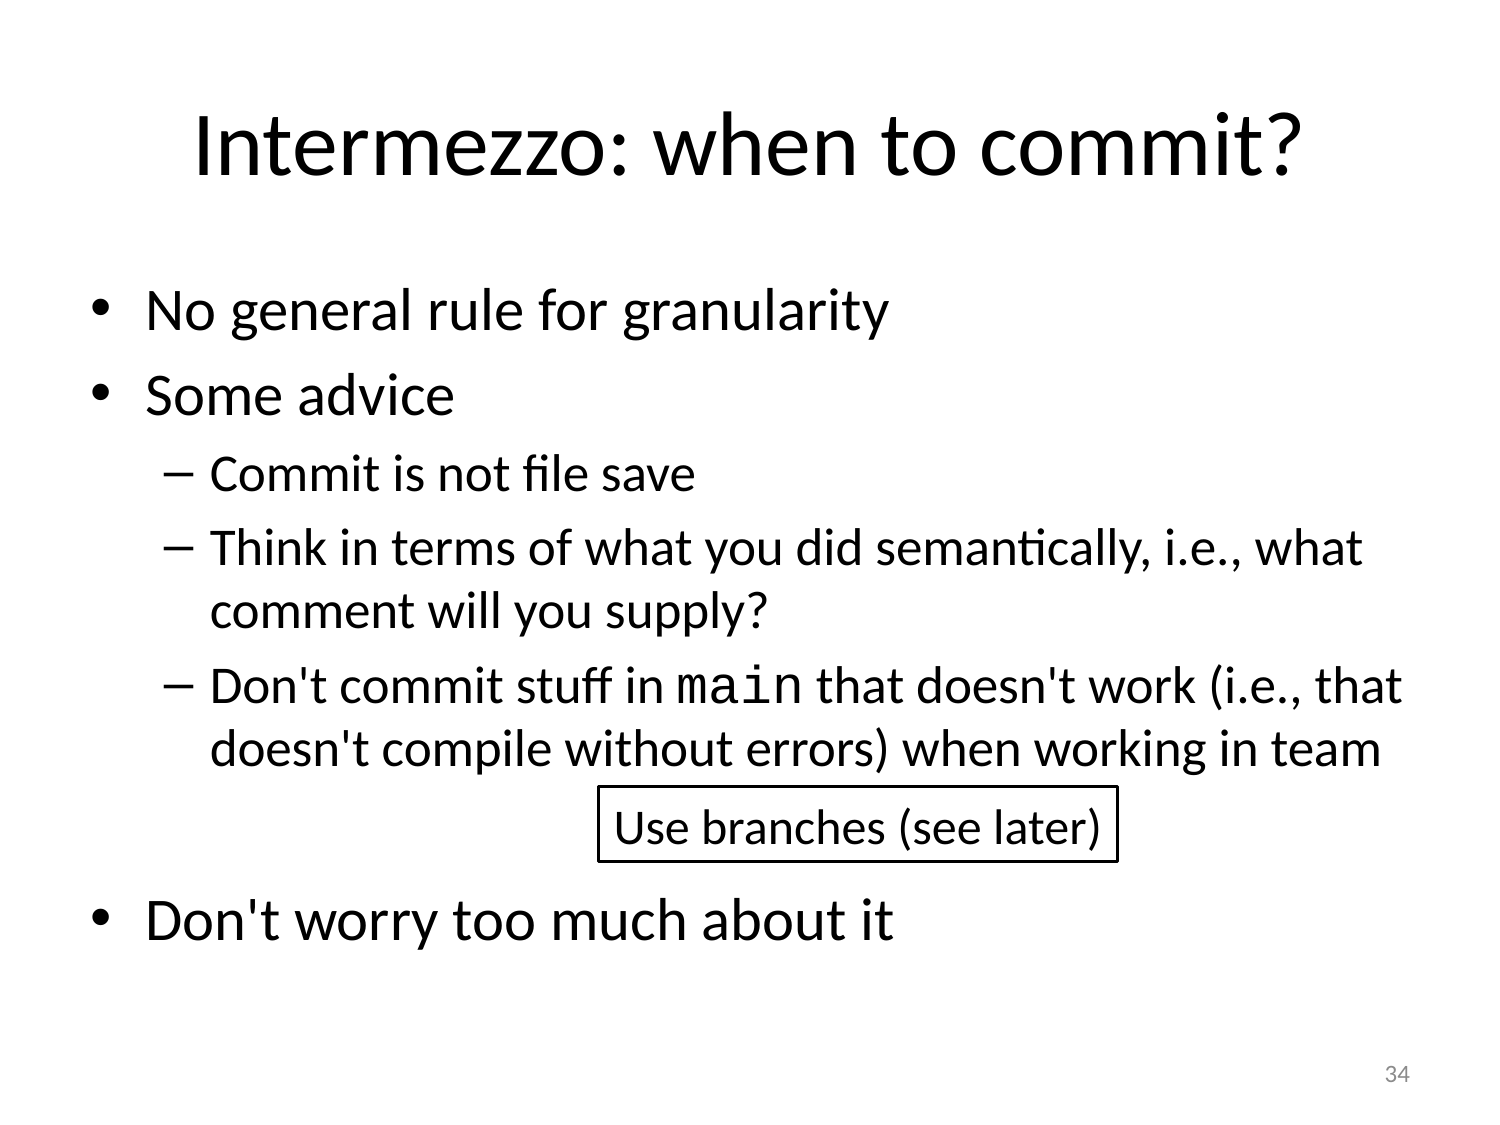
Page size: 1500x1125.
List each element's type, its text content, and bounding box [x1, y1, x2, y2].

title Intermezzo: when to commit? [75, 45, 1425, 233]
slide_number 34 [1074, 1042, 1425, 1103]
text_box Use branches (see later) [598, 786, 1118, 862]
list No general rule for granularity Some advice Commit is not file save Think in terms of what you did semantically, i.e., what comment will you supply? Don't commit stuff in main that doesn't work (i.e., that doesn't compile without errors) when working in team Don't worry too much about it [75, 262, 1425, 1005]
